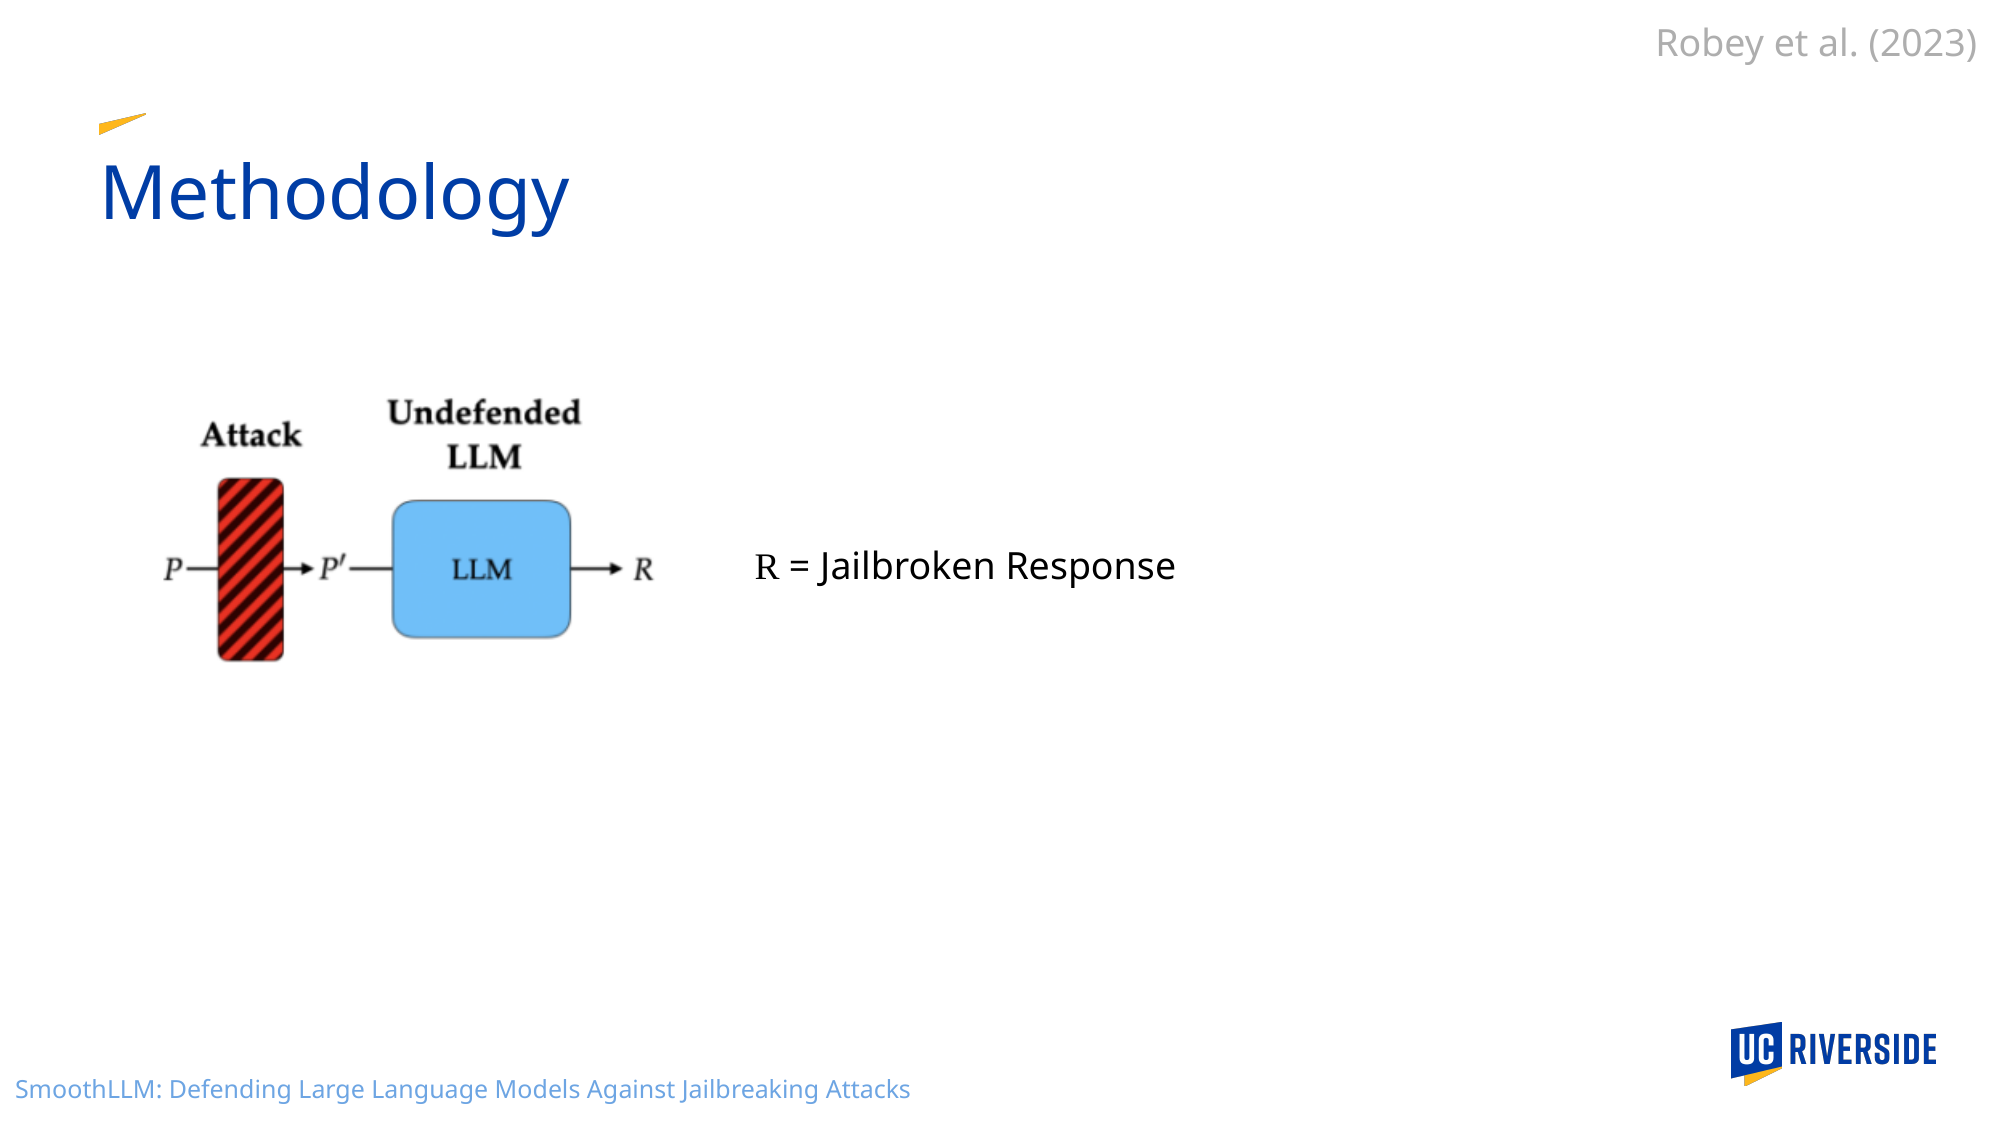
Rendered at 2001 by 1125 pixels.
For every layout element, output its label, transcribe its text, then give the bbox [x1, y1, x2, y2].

picture [122, 283, 1804, 897]
text_box SmoothLLM: Defending Large Language Models Against Jailbreaking Attacks [0, 1066, 947, 1112]
picture [99, 113, 147, 135]
text_box Methodology [99, 144, 1588, 235]
text_box Robey et al. (2023) [1640, 11, 2000, 72]
text_box [696, 282, 1892, 878]
picture [1731, 1022, 1937, 1086]
